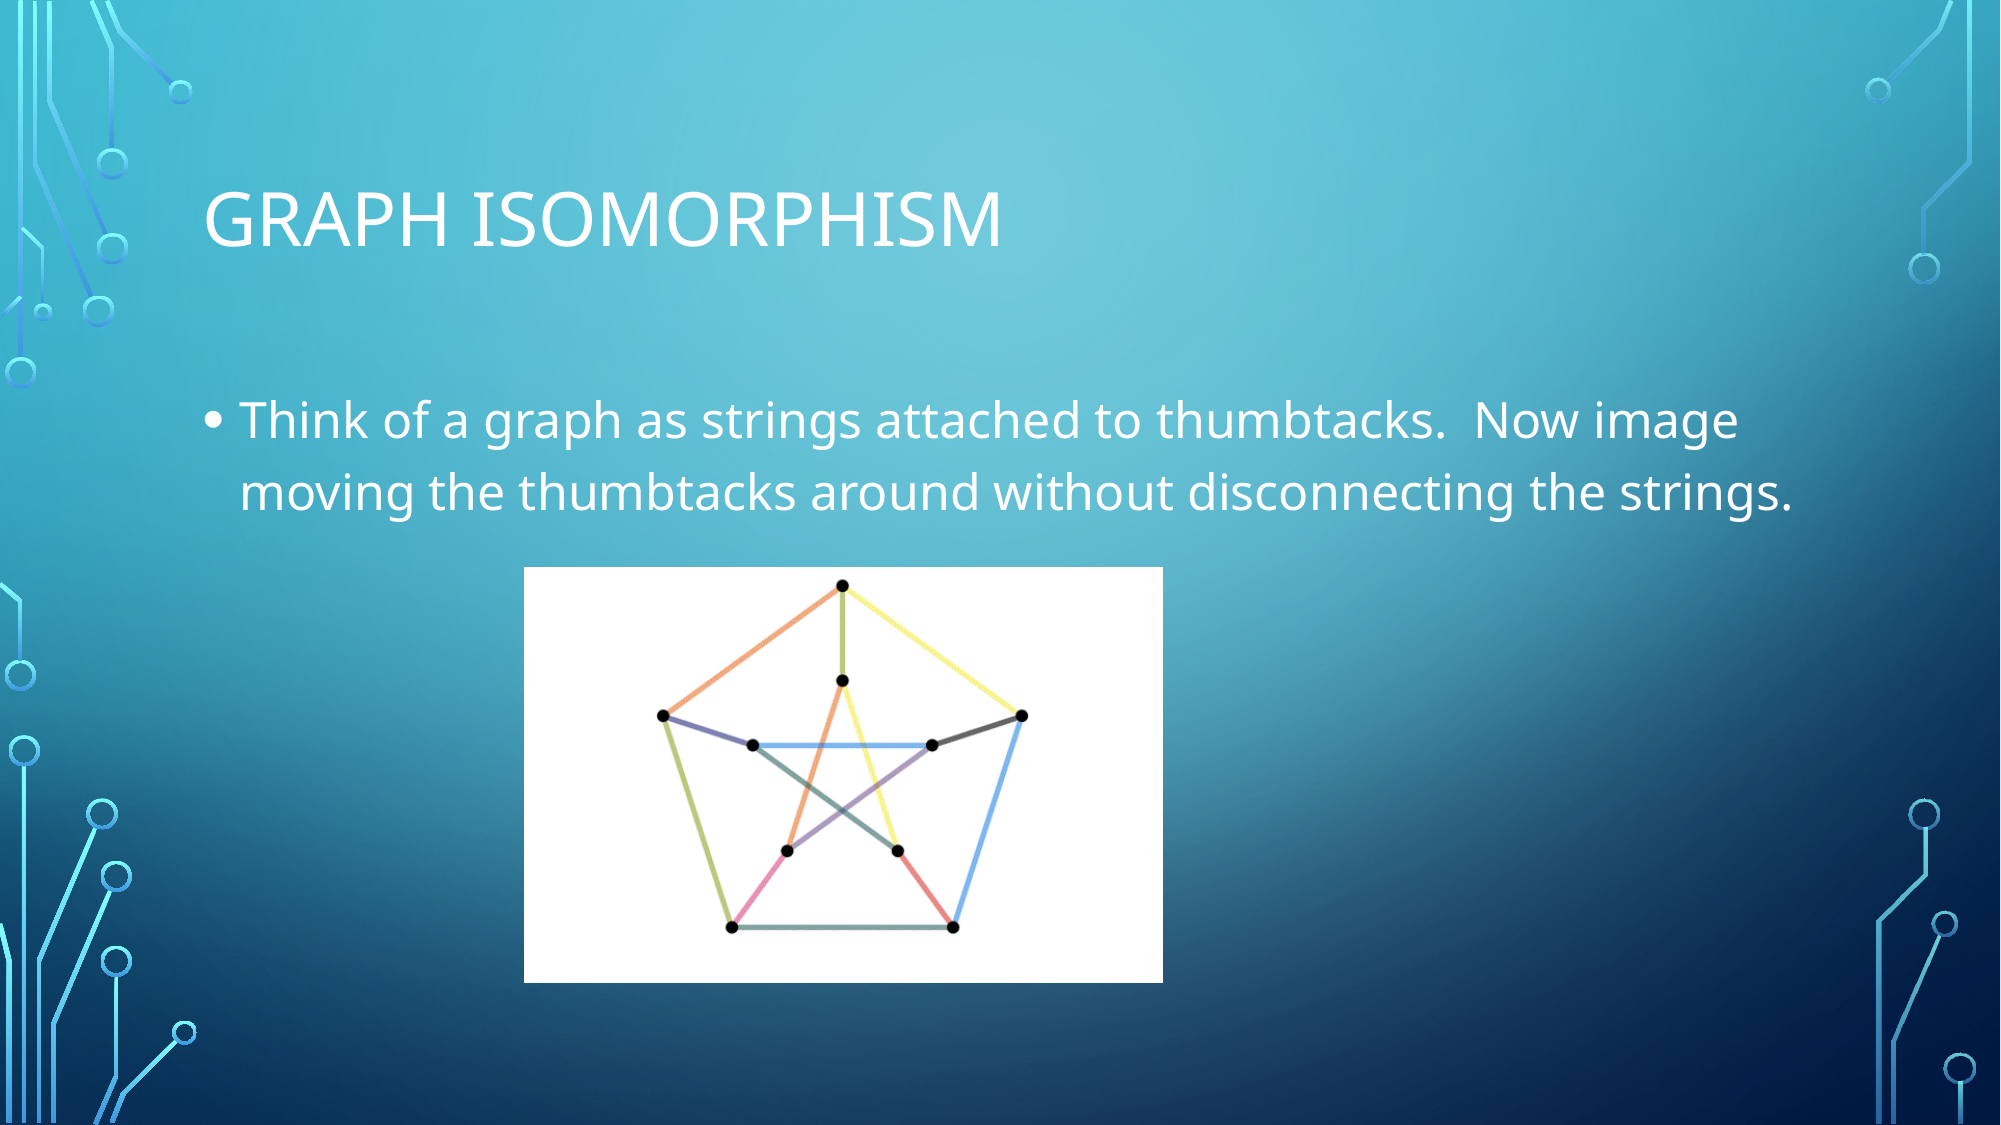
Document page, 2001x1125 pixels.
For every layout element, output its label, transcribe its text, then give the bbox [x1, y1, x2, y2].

picture [524, 567, 1164, 984]
list Think of a graph as strings attached to thumbtacks. Now image moving the thumbtacks around without disconnecting the strings. [187, 369, 1813, 568]
title Graph Isomorphism [187, 101, 1813, 344]
